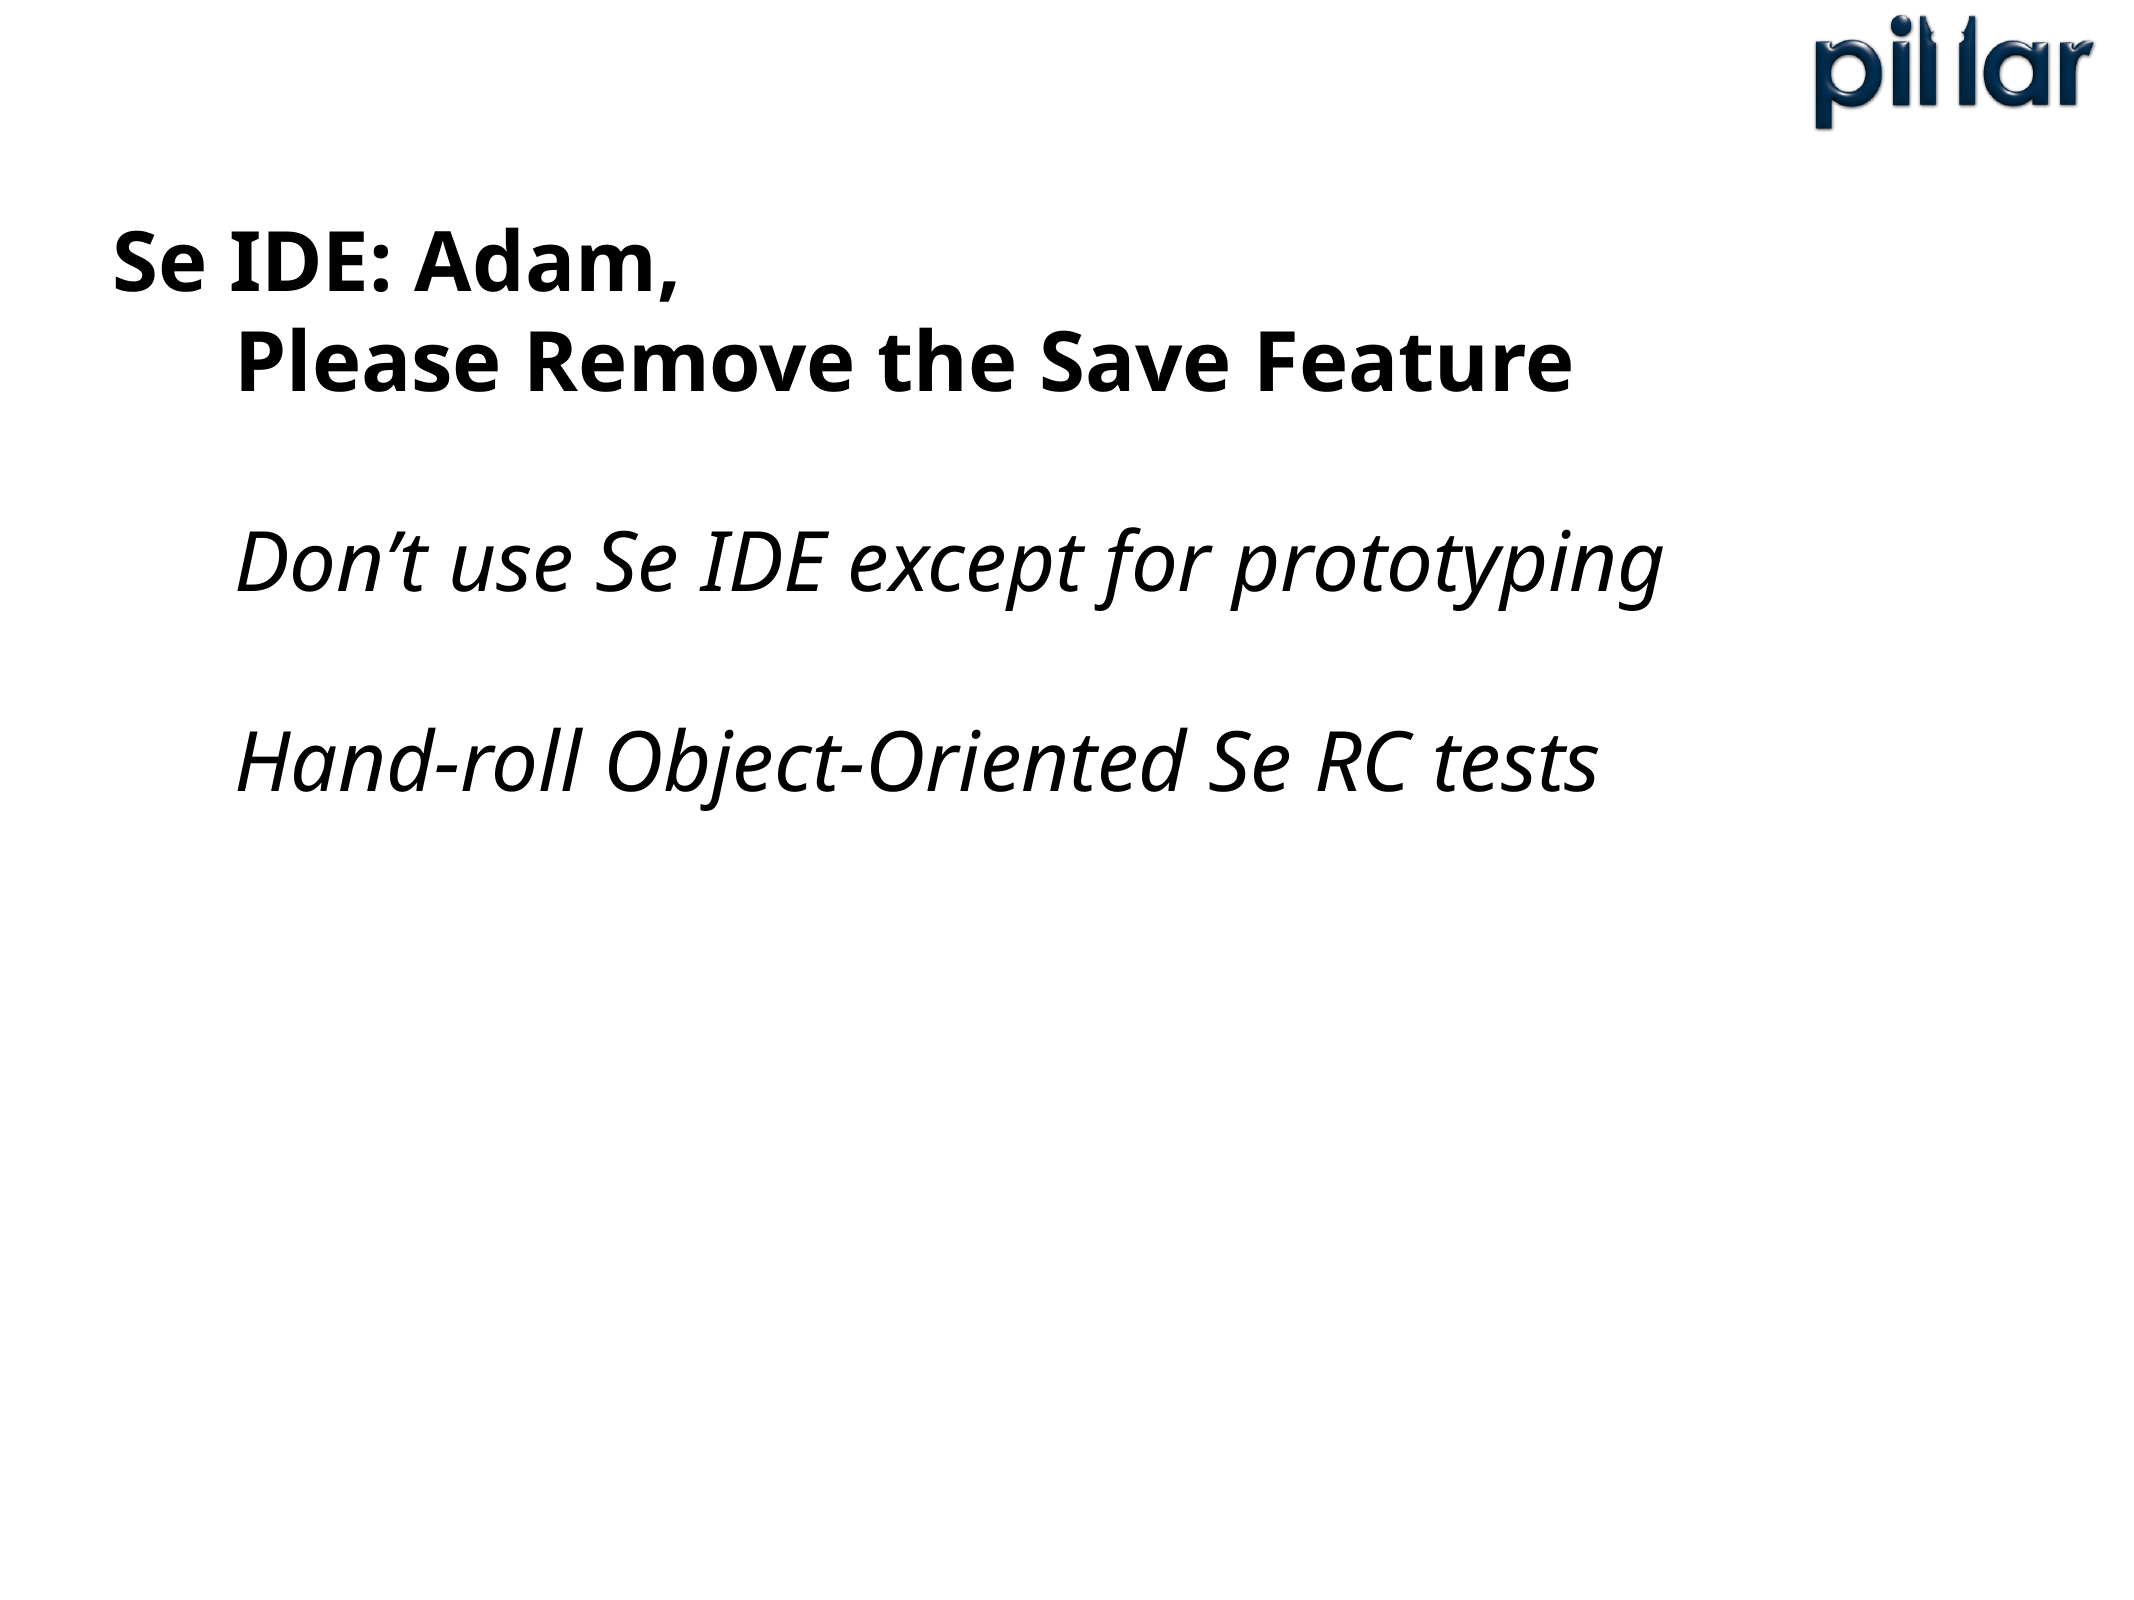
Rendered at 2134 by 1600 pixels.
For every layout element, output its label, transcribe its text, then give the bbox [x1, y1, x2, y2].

picture [1783, 0, 2127, 159]
title Se IDE: Adam, Please Remove the Save Feature Don’t use Se IDE except for prototyping Hand-roll Object-Oriented Se RC tests [103, 199, 1955, 889]
